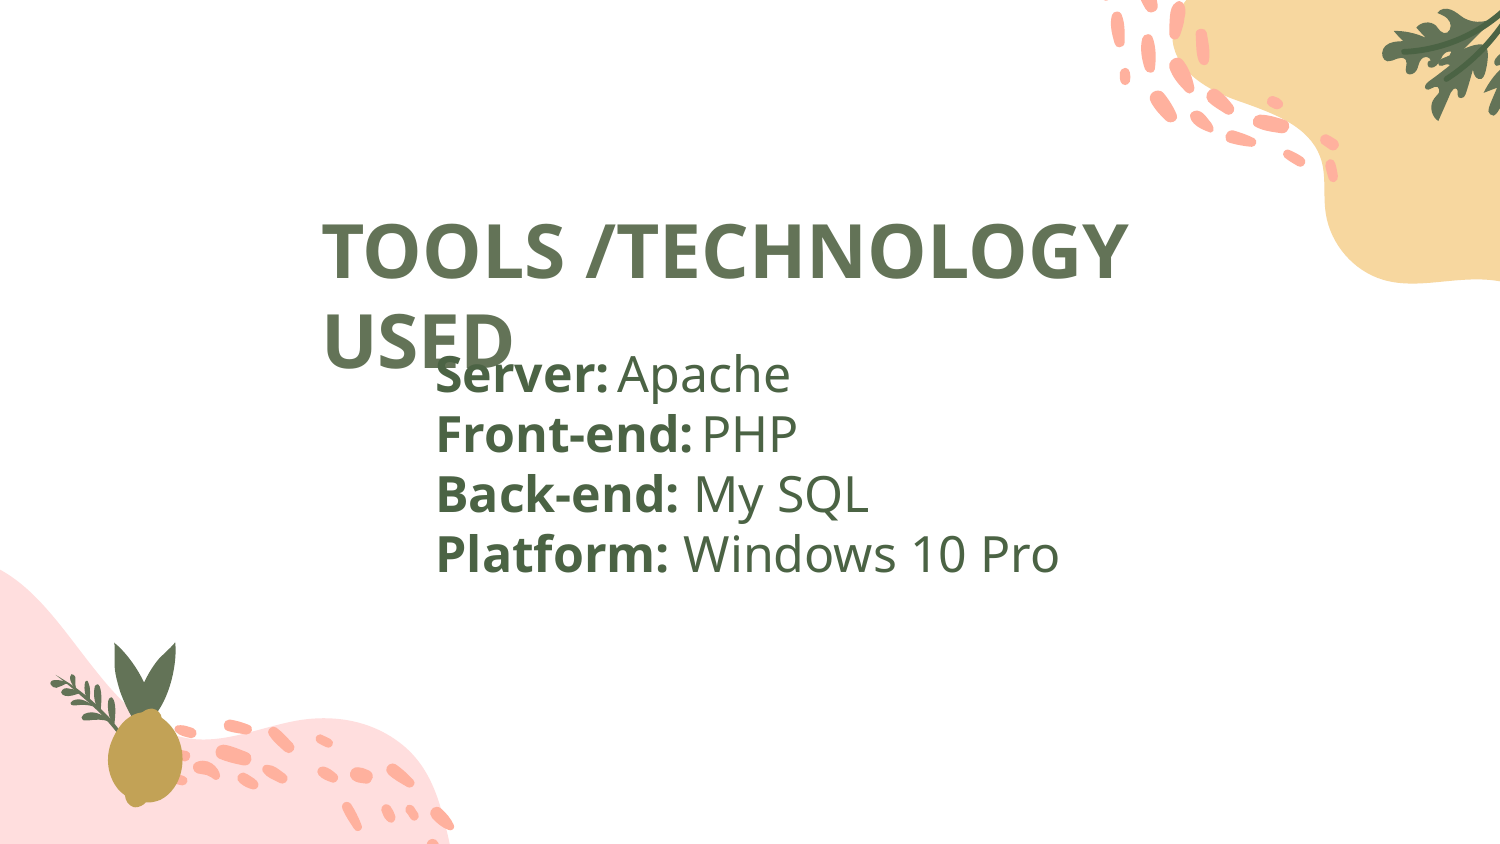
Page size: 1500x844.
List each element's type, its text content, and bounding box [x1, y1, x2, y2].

text_box Server: Apache Front-end: PHP Back-end: My SQL Platform: Windows 10 Pro [420, 334, 1171, 590]
title TOOLS /TECHNOLOGY USED [306, 188, 1249, 292]
